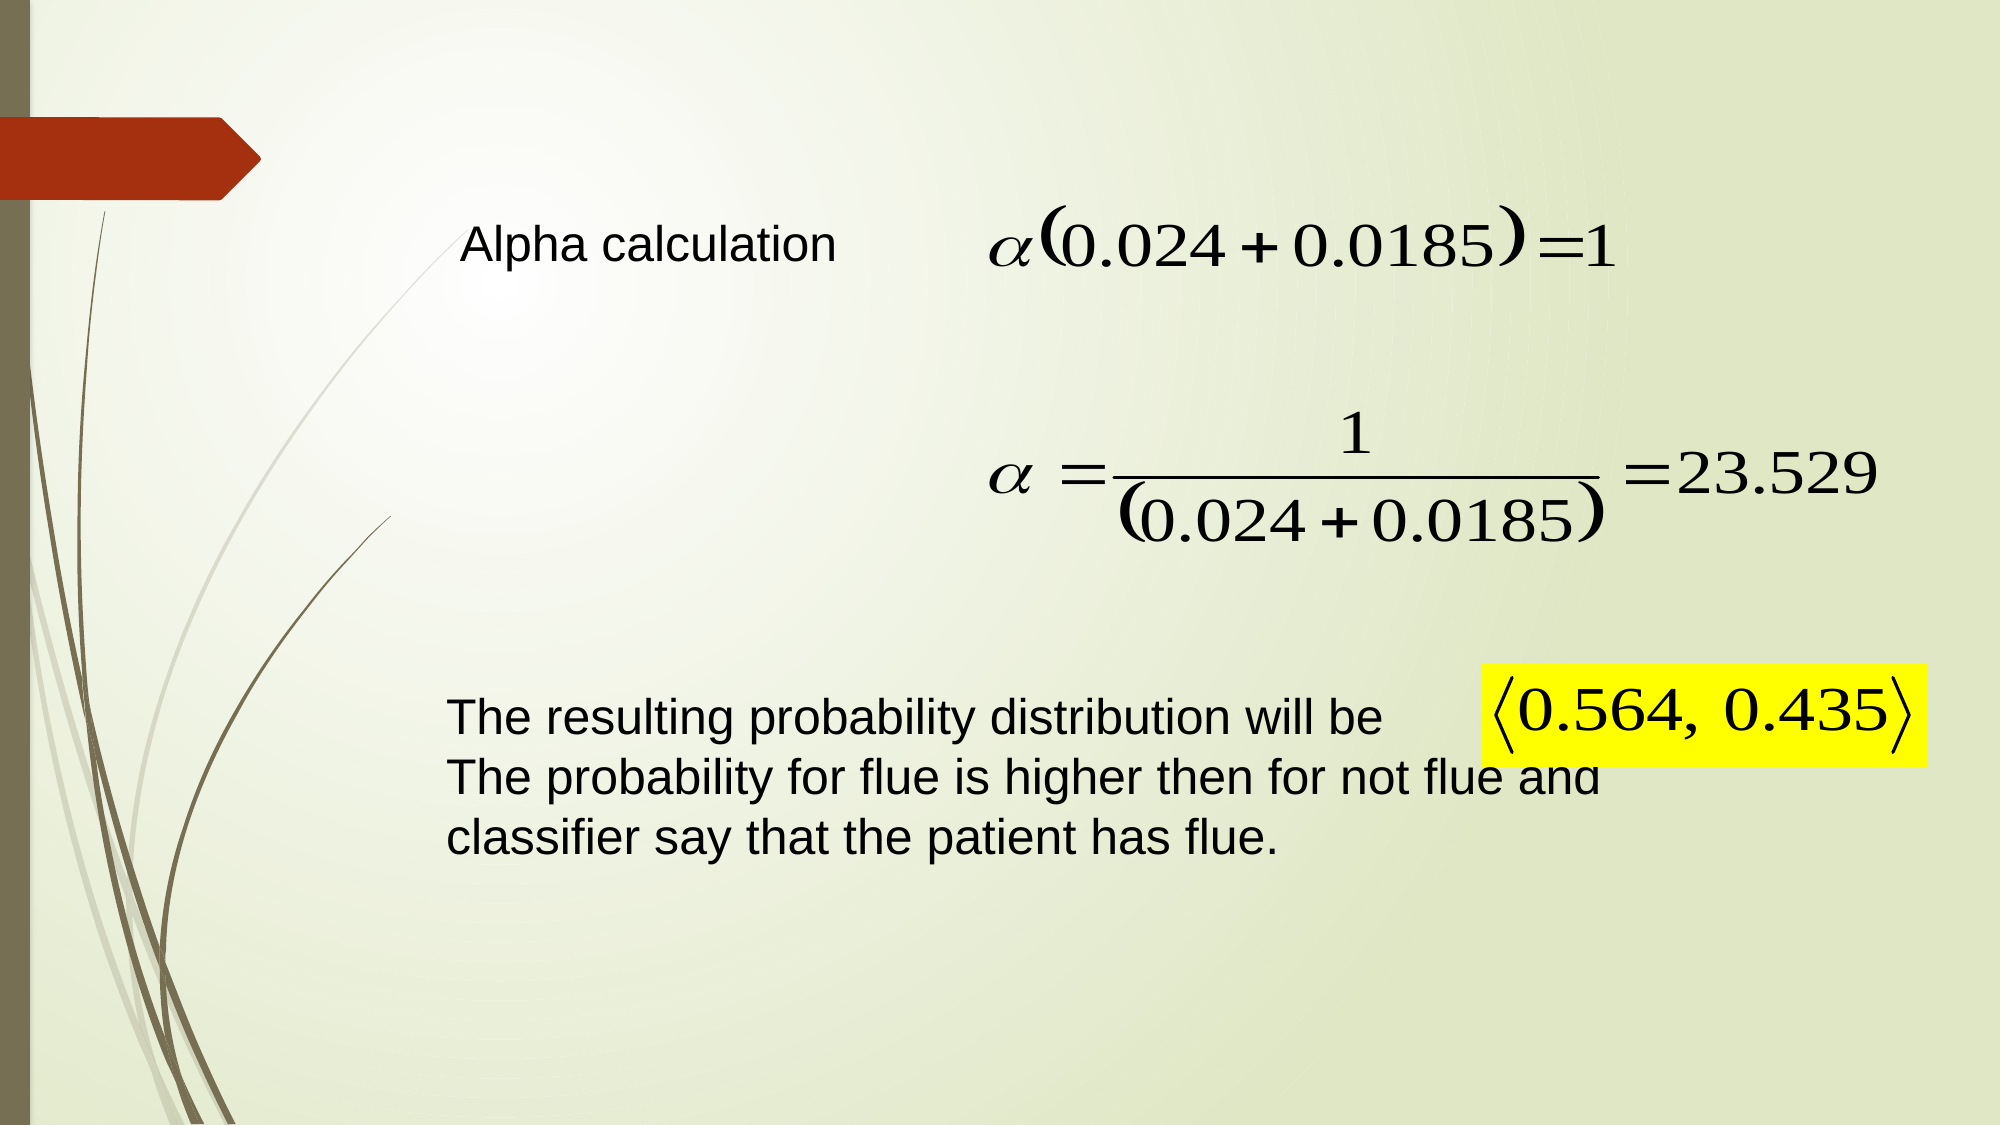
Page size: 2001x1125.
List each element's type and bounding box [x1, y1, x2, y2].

text_box [431, 203, 1927, 875]
